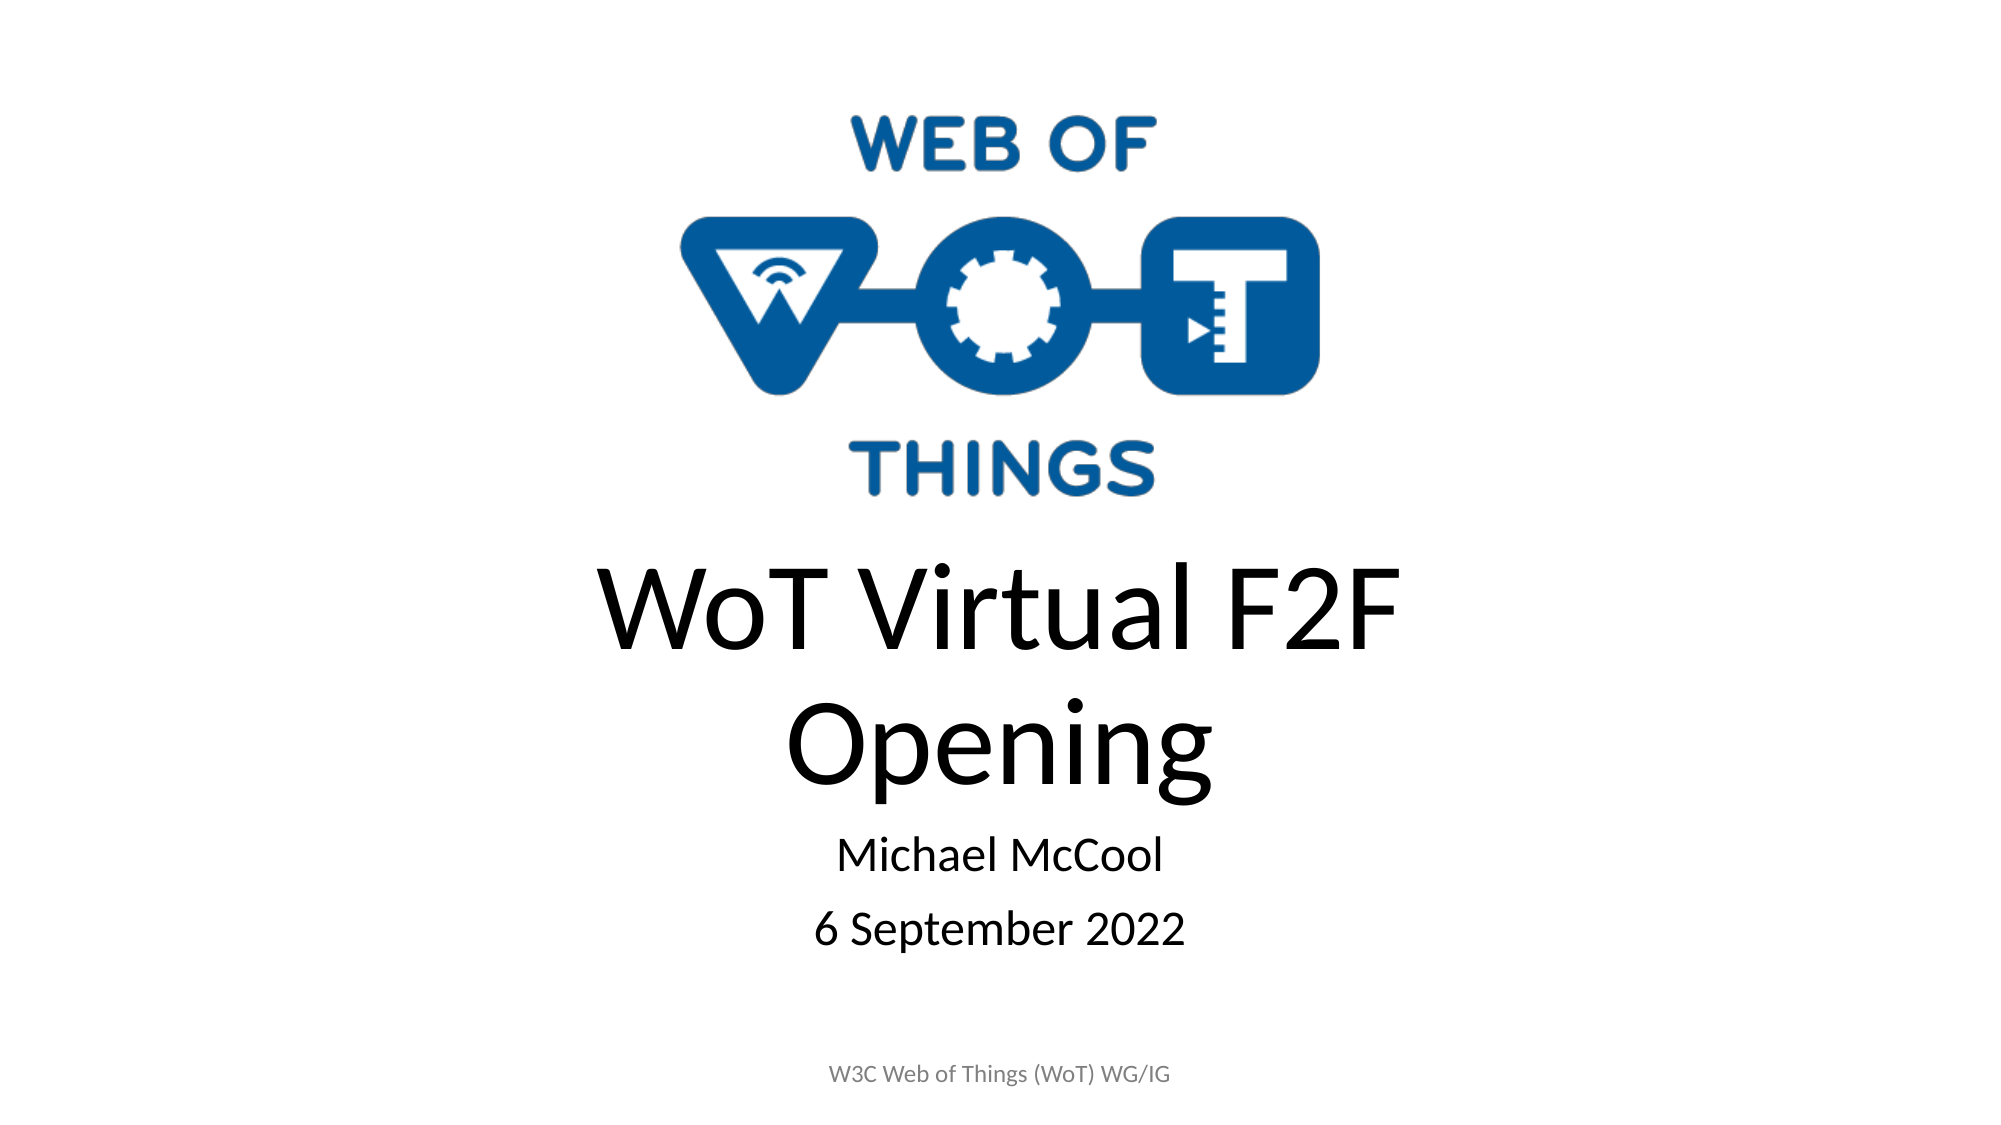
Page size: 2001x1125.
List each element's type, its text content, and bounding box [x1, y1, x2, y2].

subtitle Michael McCool 6 September 2022 [249, 820, 1750, 1007]
footer W3C Web of Things (WoT) WG/IG [662, 1042, 1338, 1103]
picture [619, 79, 1381, 533]
title WoT Virtual F2F Opening [137, 562, 1863, 791]
